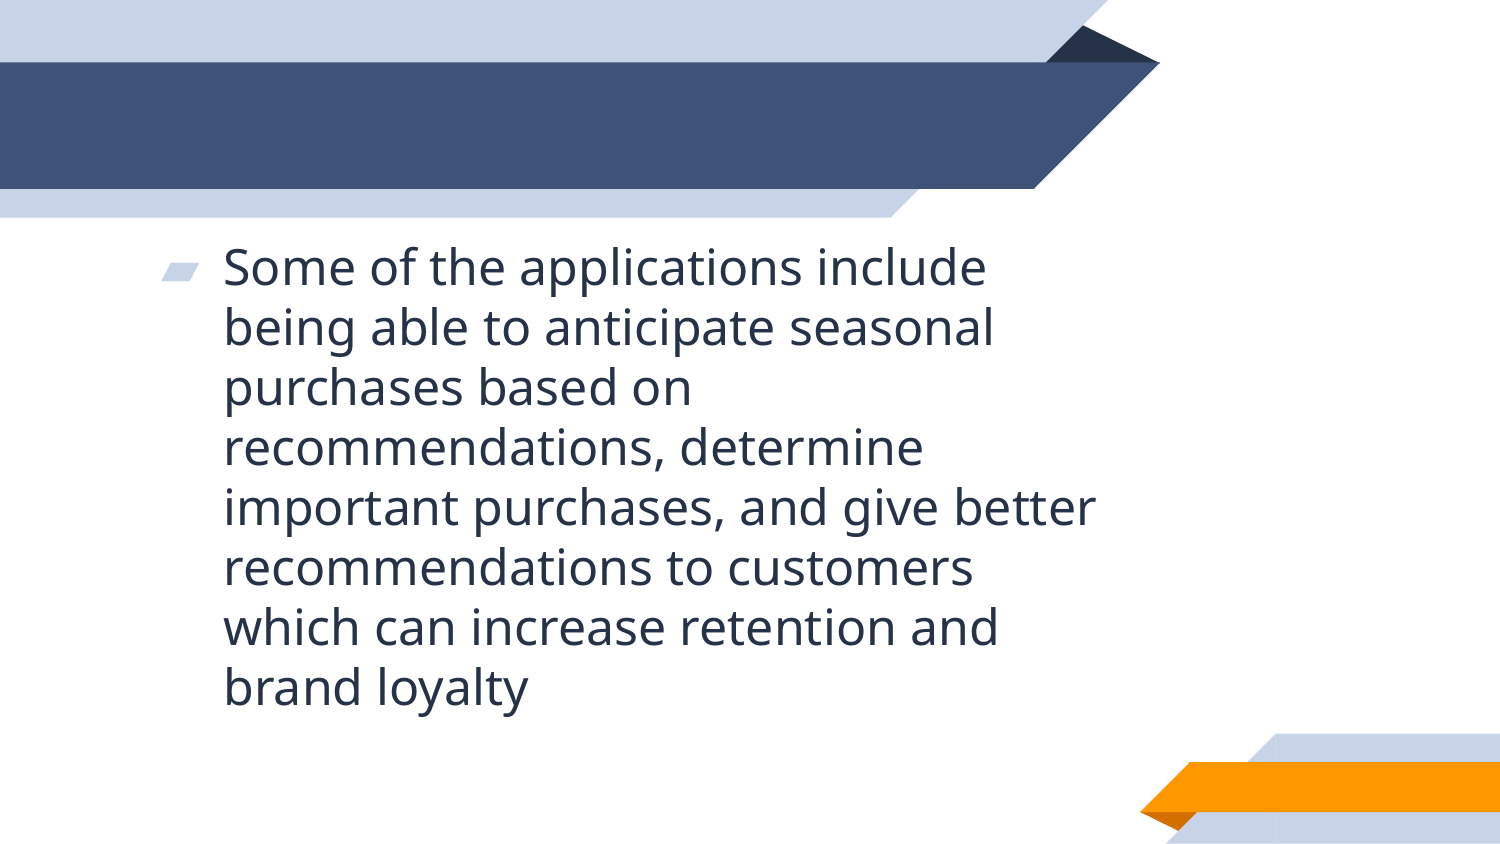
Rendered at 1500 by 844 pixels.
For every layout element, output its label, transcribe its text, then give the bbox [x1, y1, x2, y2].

list Some of the applications include being able to anticipate seasonal purchases based on recommendations, determine important purchases, and give better recommendations to customers which can increase retention and brand loyalty [133, 217, 1140, 734]
slide_number [1249, 760, 1494, 813]
